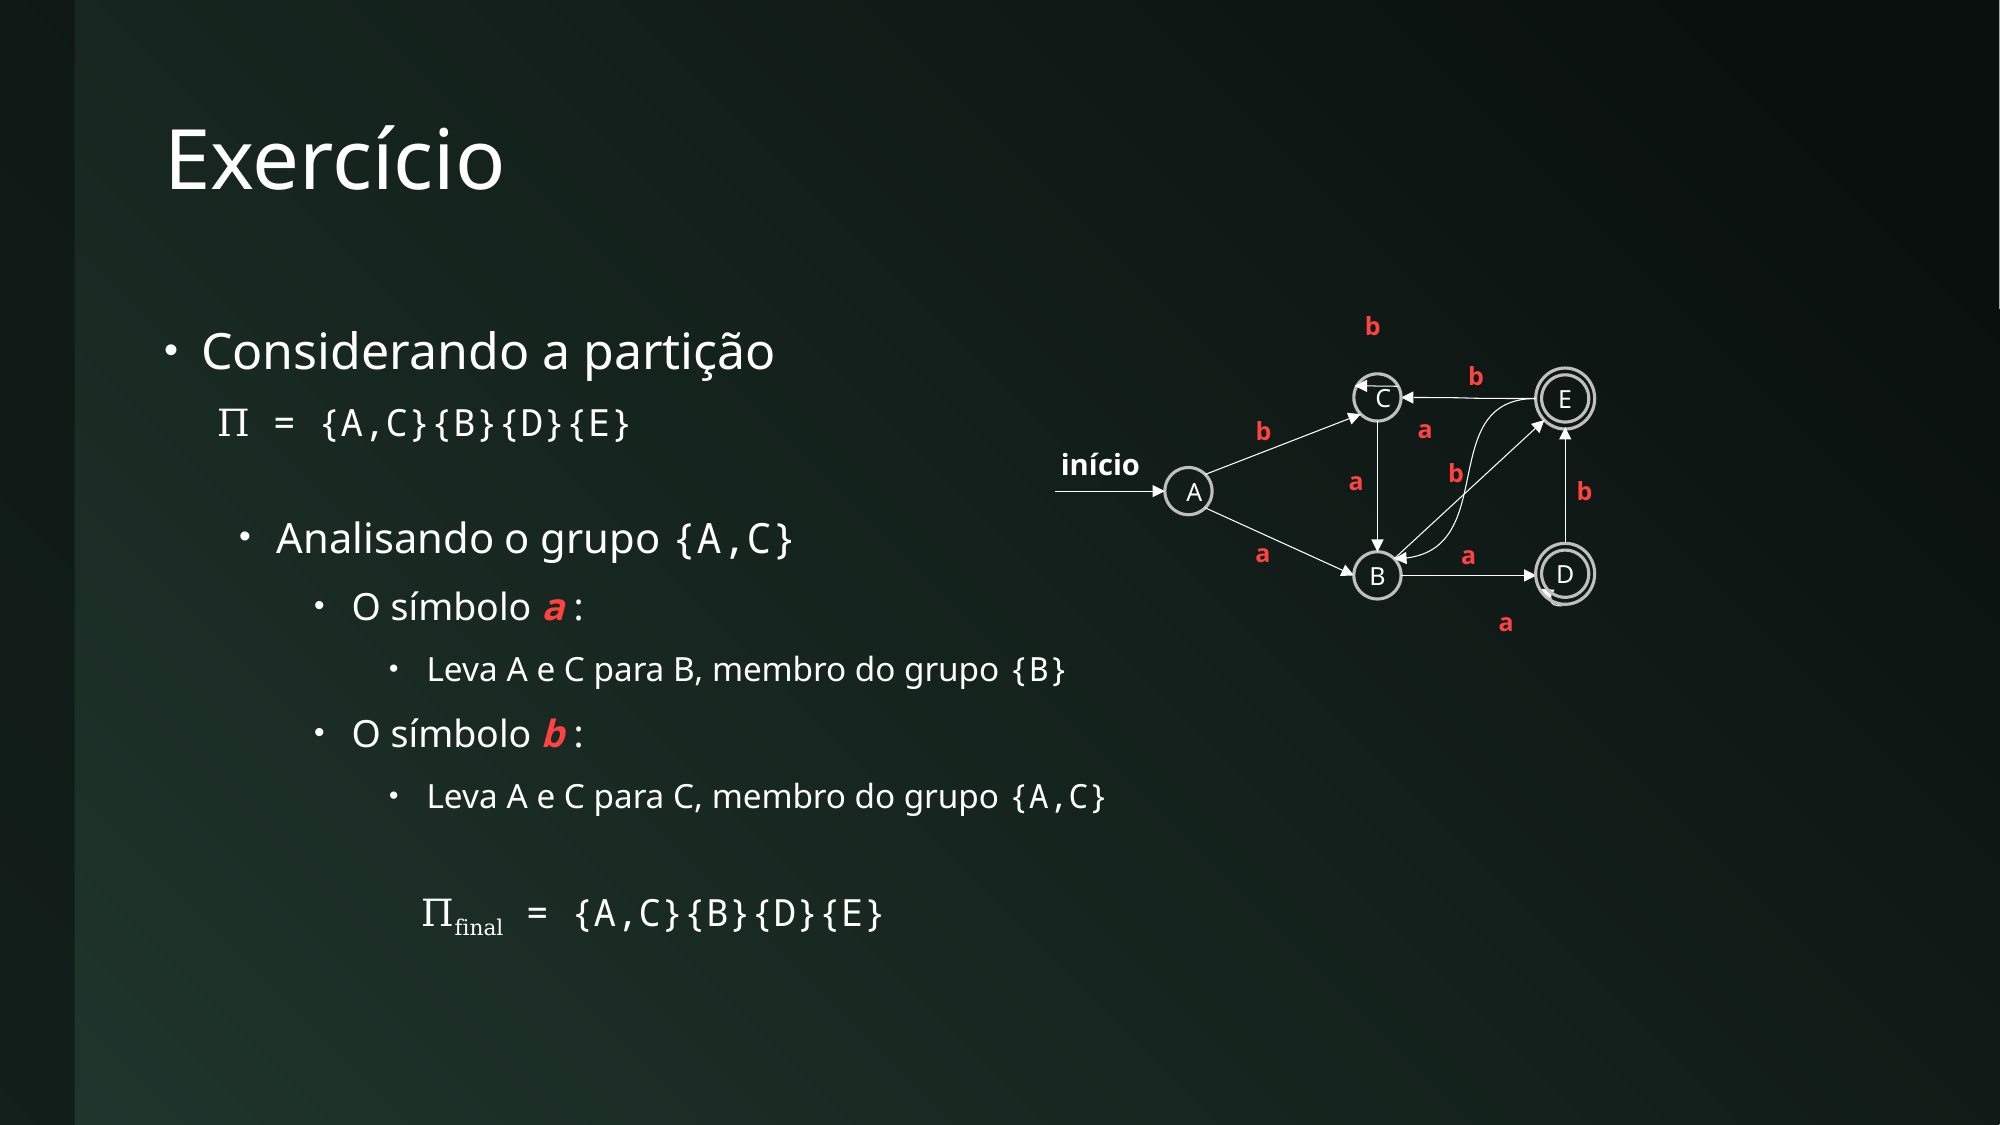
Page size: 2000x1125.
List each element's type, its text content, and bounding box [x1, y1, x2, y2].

list Considerando a partição Analisando o grupo {A,C} O símbolo a : Leva A e C para B, membro do grupo {B} O símbolo b : Leva A e C para C, membro do grupo {A,C} [149, 299, 1898, 1025]
text_box Π = {A,C}{B}{D}{E} [201, 392, 648, 452]
text_box Πfinal = {A,C}{B}{D}{E} [405, 881, 901, 948]
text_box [1046, 303, 1609, 645]
title Exercício [149, 62, 1898, 263]
